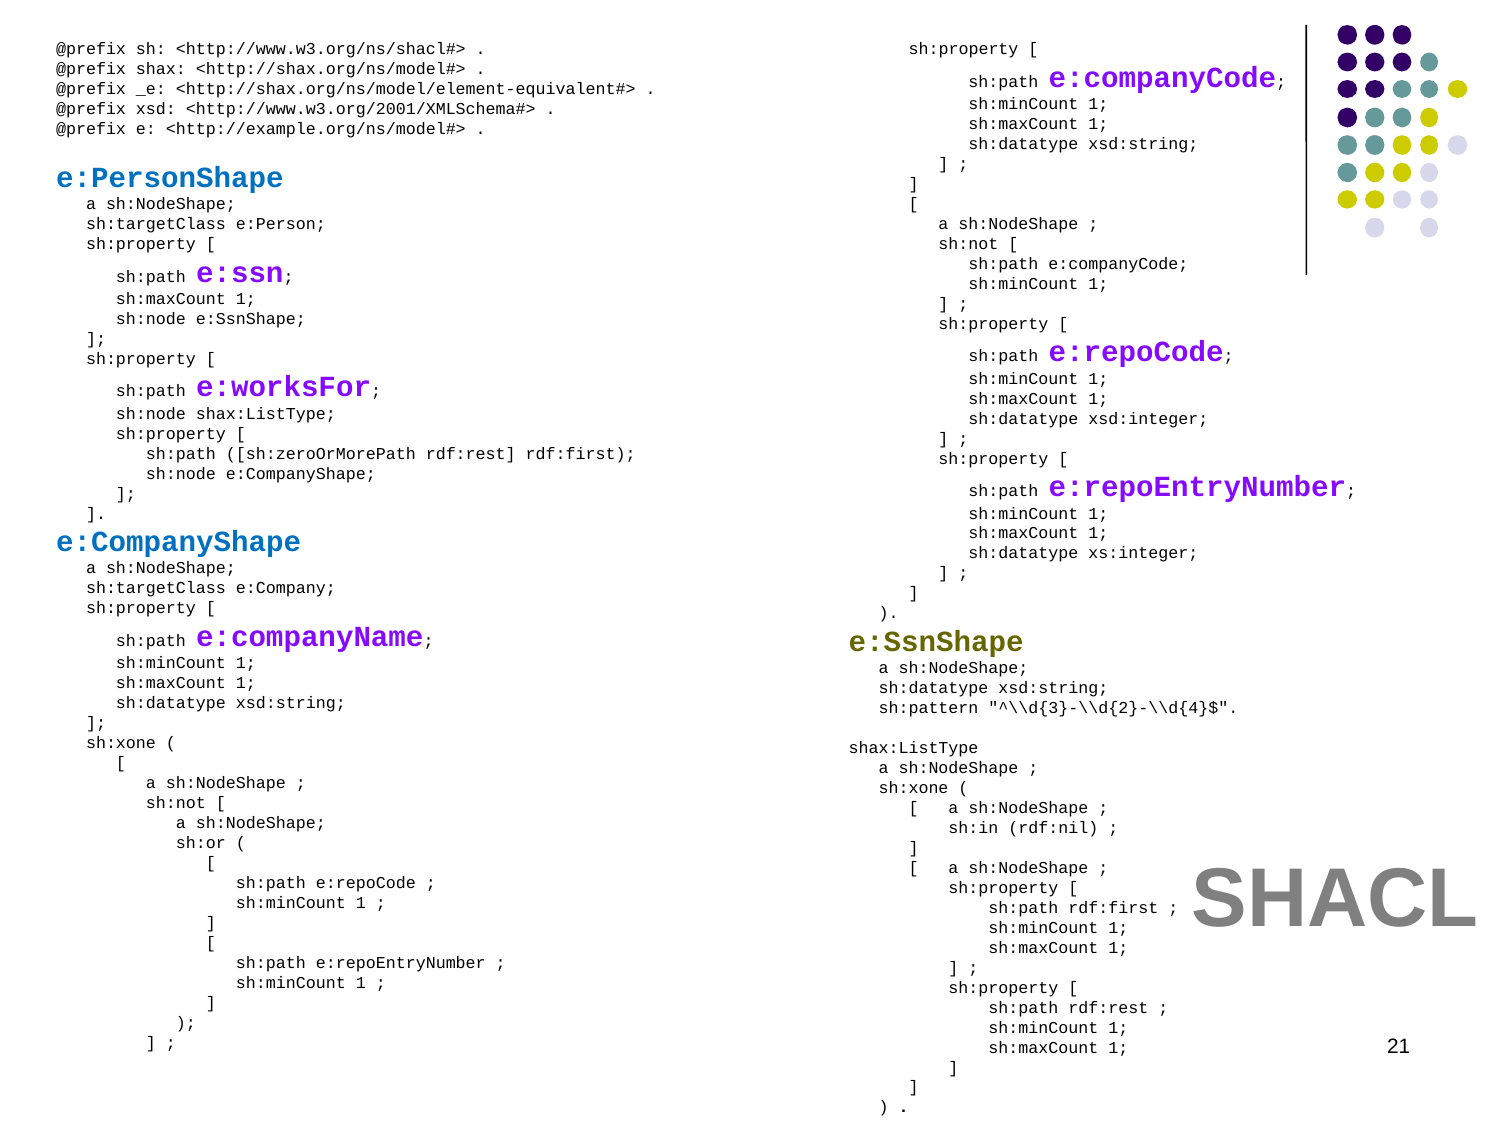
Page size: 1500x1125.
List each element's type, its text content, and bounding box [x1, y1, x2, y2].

text_box sh:property [ sh:path e:companyCode; sh:minCount 1; sh:maxCount 1; sh:datatype xsd:string; ] ; ] [ a sh:NodeShape ; sh:not [ sh:path e:companyCode; sh:minCount 1; ] ; sh:property [ sh:path e:repoCode; sh:minCount 1; sh:maxCount 1; sh:datatype xsd:integer; ] ; sh:property [ sh:path e:repoEntryNumber; sh:minCount 1; sh:maxCount 1; sh:datatype xs:integer; ] ; ] ). e:SsnShape a sh:NodeShape; sh:datatype xsd:string; sh:pattern "^\\d{3}-\\d{2}-\\d{4}$". shax:ListType a sh:NodeShape ; sh:xone ( [ a sh:NodeShape ; sh:in (rdf:nil) ; ] [ a sh:NodeShape ; sh:property [ sh:path rdf:first ; sh:minCount 1; sh:maxCount 1; ] ; sh:property [ sh:path rdf:rest ; sh:minCount 1; sh:maxCount 1; ] ] ) . [833, 30, 1372, 1125]
slide_number 21 [1372, 1025, 1425, 1100]
text_box SHACL [1153, 836, 1493, 951]
text_box @prefix sh: <http://www.w3.org/ns/shacl#> . @prefix shax: <http://shax.org/ns/model#> . @prefix _e: <http://shax.org/ns/model/element-equivalent#> . @prefix xsd: <http://www.w3.org/2001/XMLSchema#> . @prefix e: <http://example.org/ns/model#> . e:PersonShape a sh:NodeShape; sh:targetClass e:Person; sh:property [ sh:path e:ssn; sh:maxCount 1; sh:node e:SsnShape; ]; sh:property [ sh:path e:worksFor; sh:node shax:ListType; sh:property [ sh:path ([sh:zeroOrMorePath rdf:rest] rdf:first); sh:node e:CompanyShape; ]; ]. e:CompanyShape a sh:NodeShape; sh:targetClass e:Company; sh:property [ sh:path e:companyName; sh:minCount 1; sh:maxCount 1; sh:datatype xsd:string; ]; sh:xone ( [ a sh:NodeShape ; sh:not [ a sh:NodeShape; sh:or ( [ sh:path e:repoCode ; sh:minCount 1 ; ] [ sh:path e:repoEntryNumber ; sh:minCount 1 ; ] ); ] ; [41, 30, 671, 1099]
